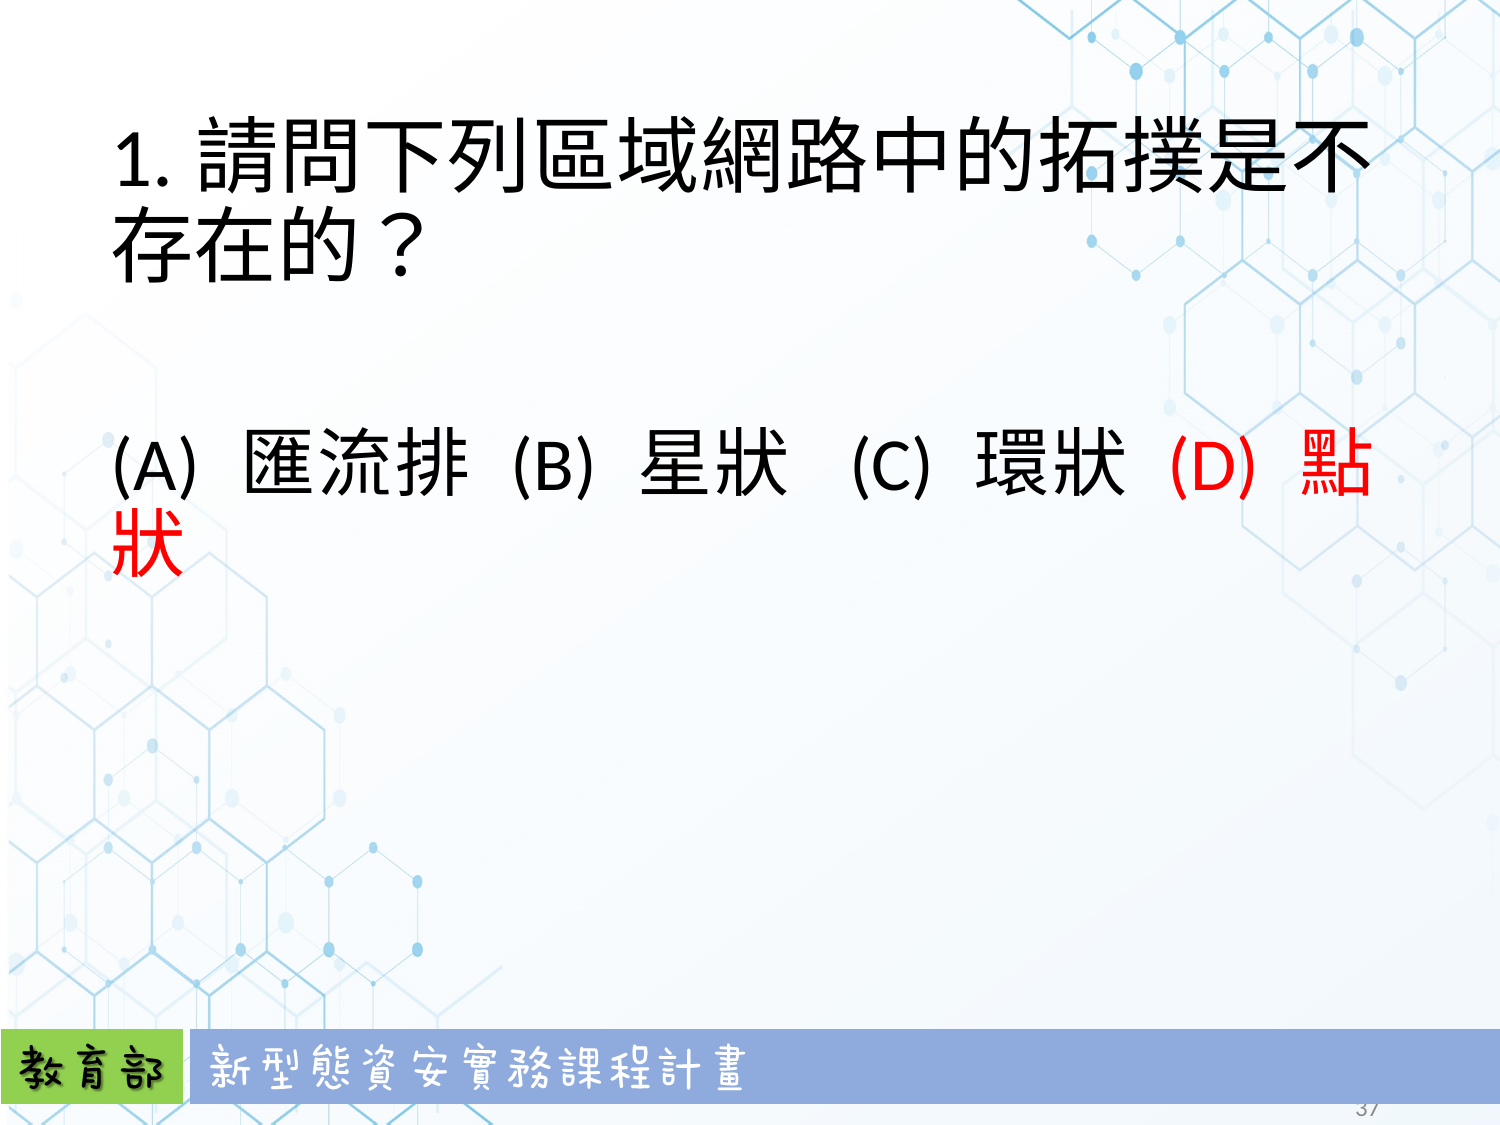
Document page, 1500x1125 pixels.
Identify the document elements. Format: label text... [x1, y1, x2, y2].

picture [0, 0, 1500, 1125]
list 1.請問下列區域網路中的拓撲是不存在的？ (A) 匯流排 (B) 星狀 (C) 環狀 (D) 點狀 [95, 107, 1390, 994]
